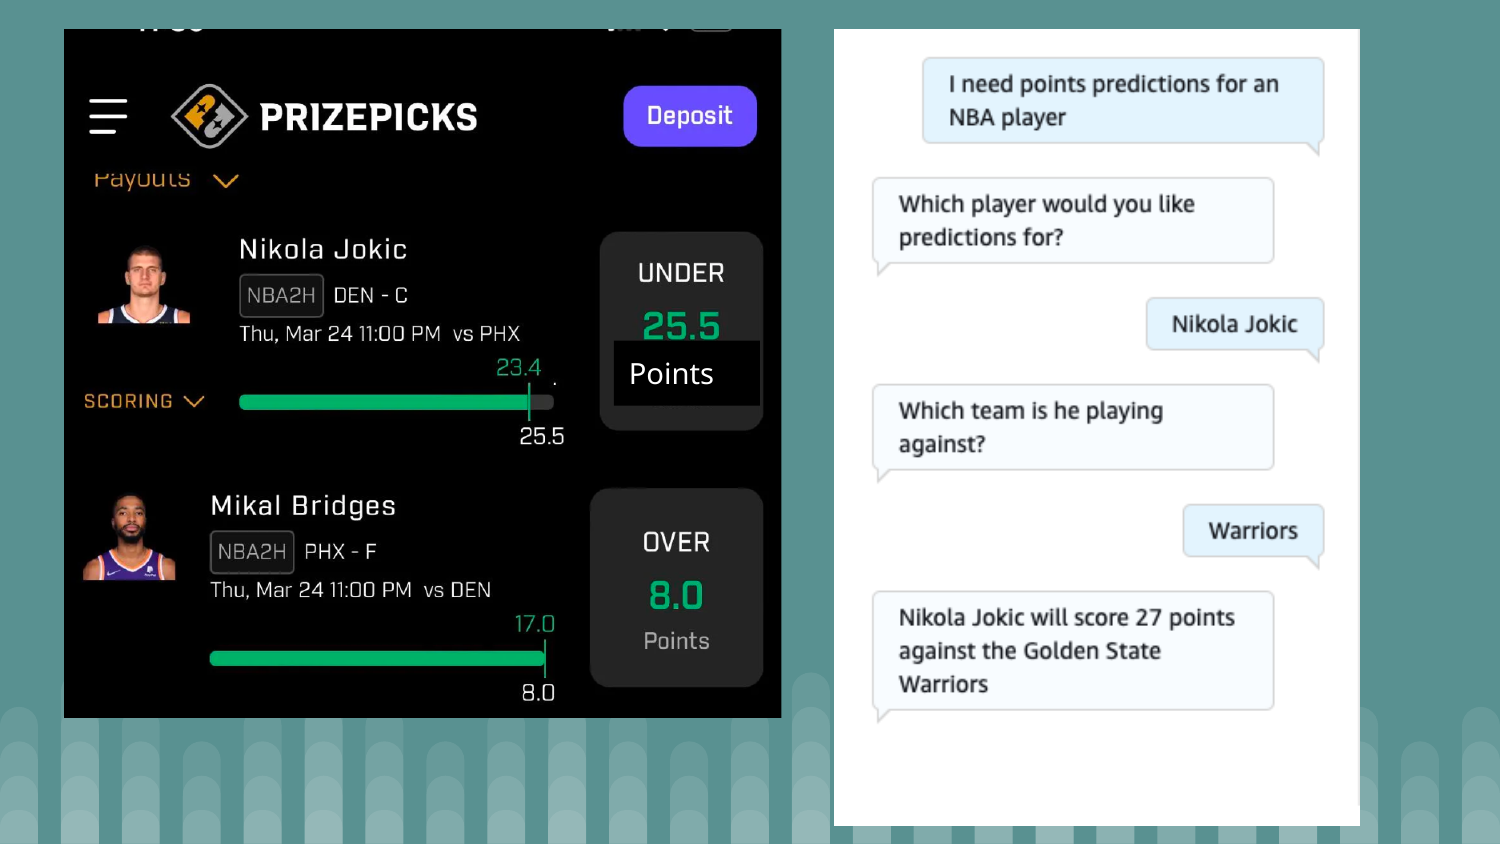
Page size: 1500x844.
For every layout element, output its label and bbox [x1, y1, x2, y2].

picture [833, 29, 1360, 827]
picture [63, 29, 782, 718]
